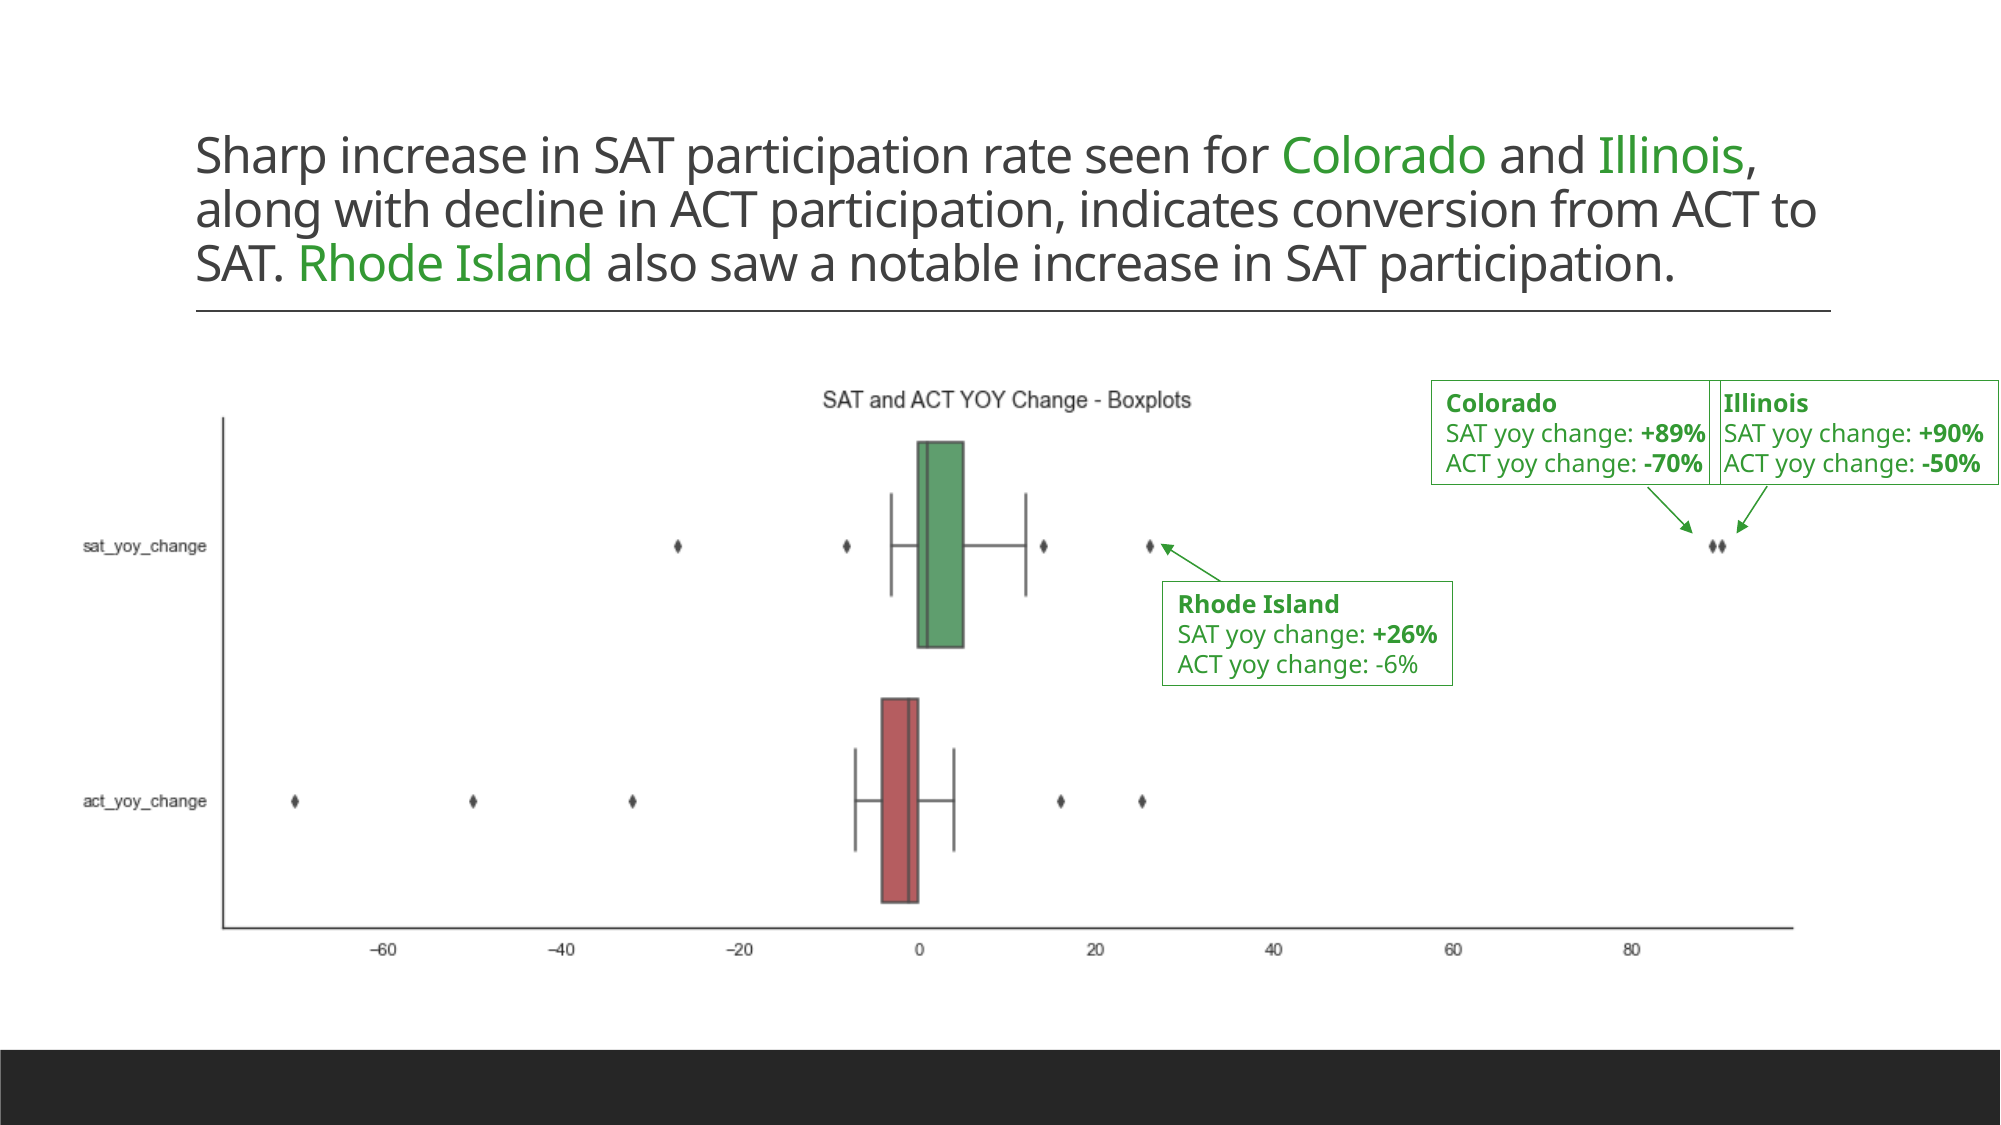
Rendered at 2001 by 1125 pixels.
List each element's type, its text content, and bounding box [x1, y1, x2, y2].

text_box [1160, 543, 1443, 688]
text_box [1441, 379, 1711, 535]
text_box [1719, 379, 1989, 535]
picture [71, 379, 1804, 970]
title Sharp increase in SAT participation rate seen for Colorado and Illinois, along with decline in ACT participation, indicates conversion from ACT to SAT. Rhode Island also saw a notable increase in SAT participation. [180, 38, 1887, 301]
